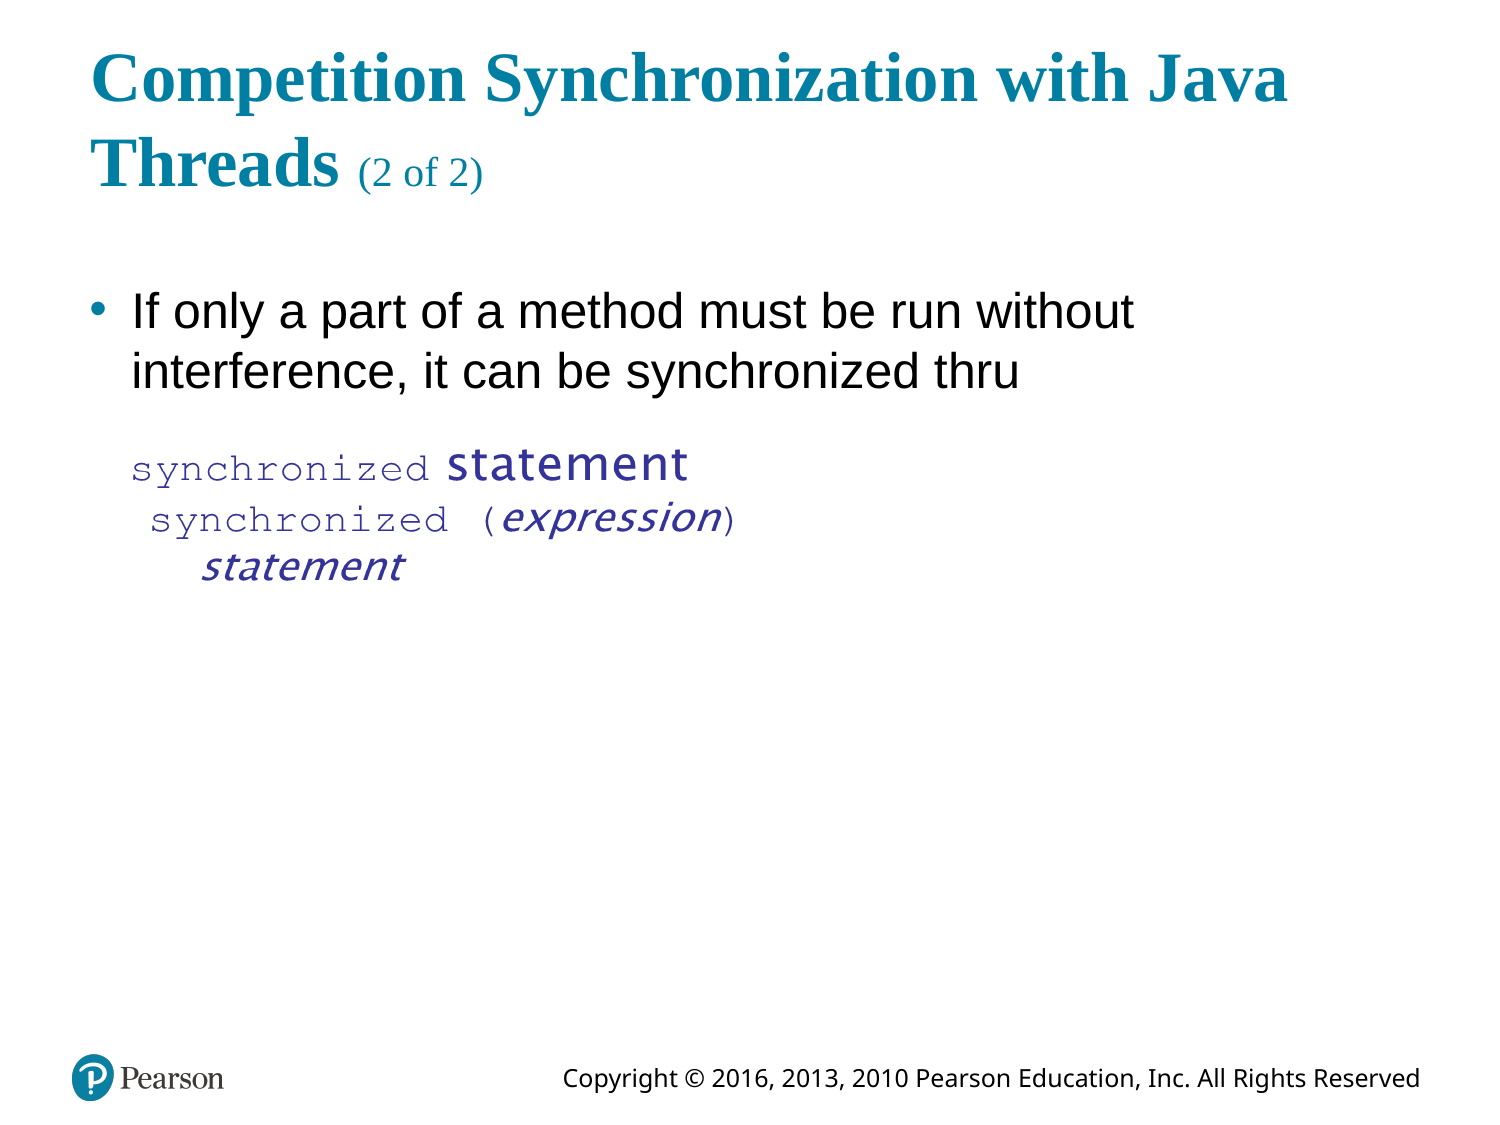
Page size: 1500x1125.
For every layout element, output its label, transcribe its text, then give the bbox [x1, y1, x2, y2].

title Competition Synchronization with Java Threads (2 of 2) [75, 35, 1425, 216]
picture [72, 1087, 83, 1101]
picture [93, 423, 795, 618]
picture [72, 1054, 88, 1070]
picture [80, 1063, 106, 1088]
list If only a part of a method must be run without interference, it can be synchronized thru [74, 263, 1425, 410]
picture [98, 1054, 224, 1101]
